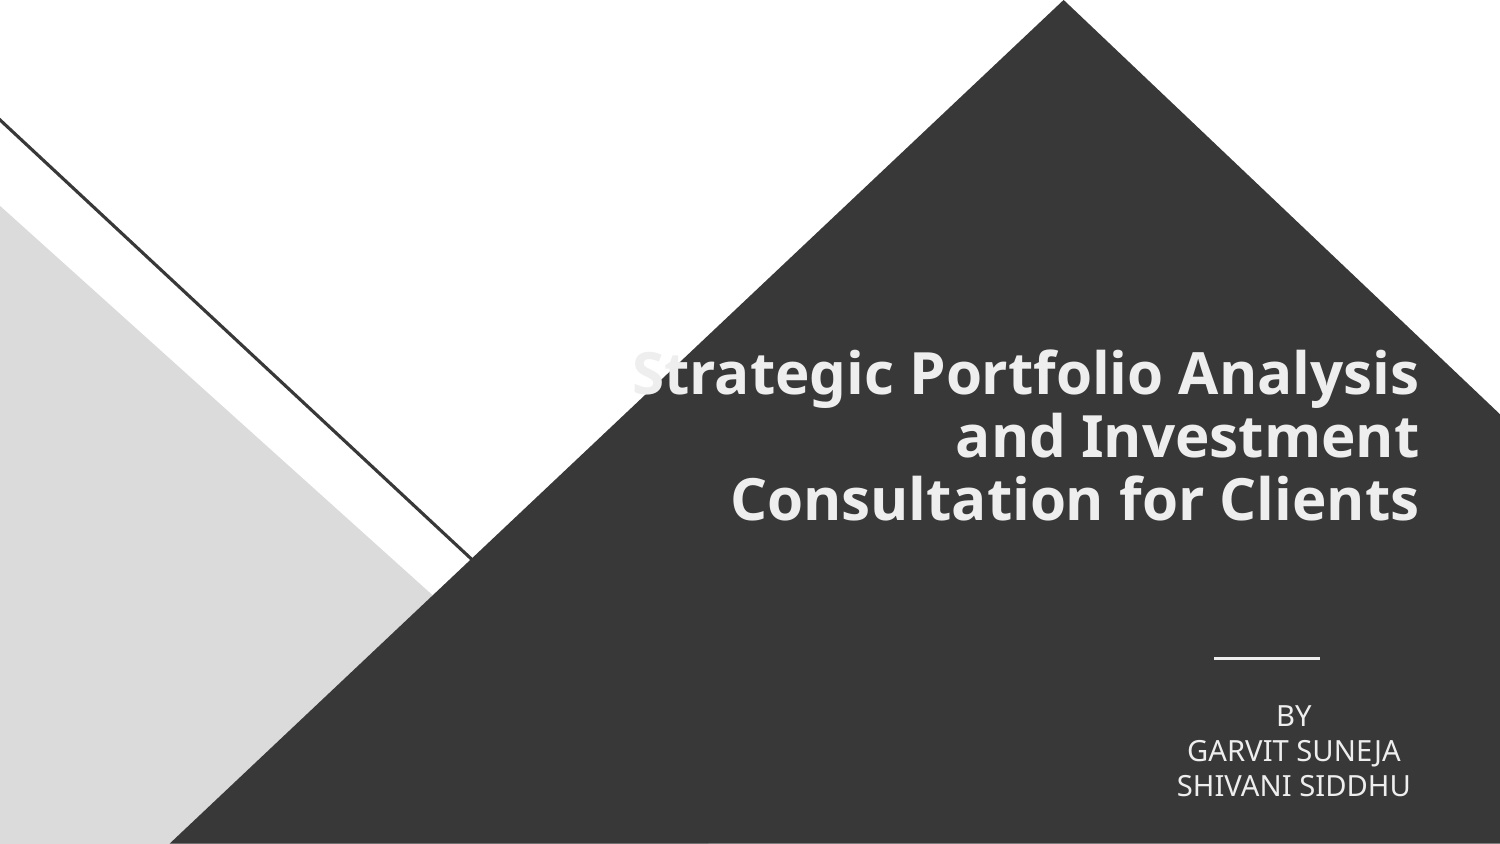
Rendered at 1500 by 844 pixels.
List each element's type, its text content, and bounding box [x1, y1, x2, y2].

subtitle BY GARVIT SUNEJA SHIVANI SIDDHU [1054, 682, 1500, 826]
title Strategic Portfolio Analysis and Investment Consultation for Clients [571, 267, 1435, 610]
